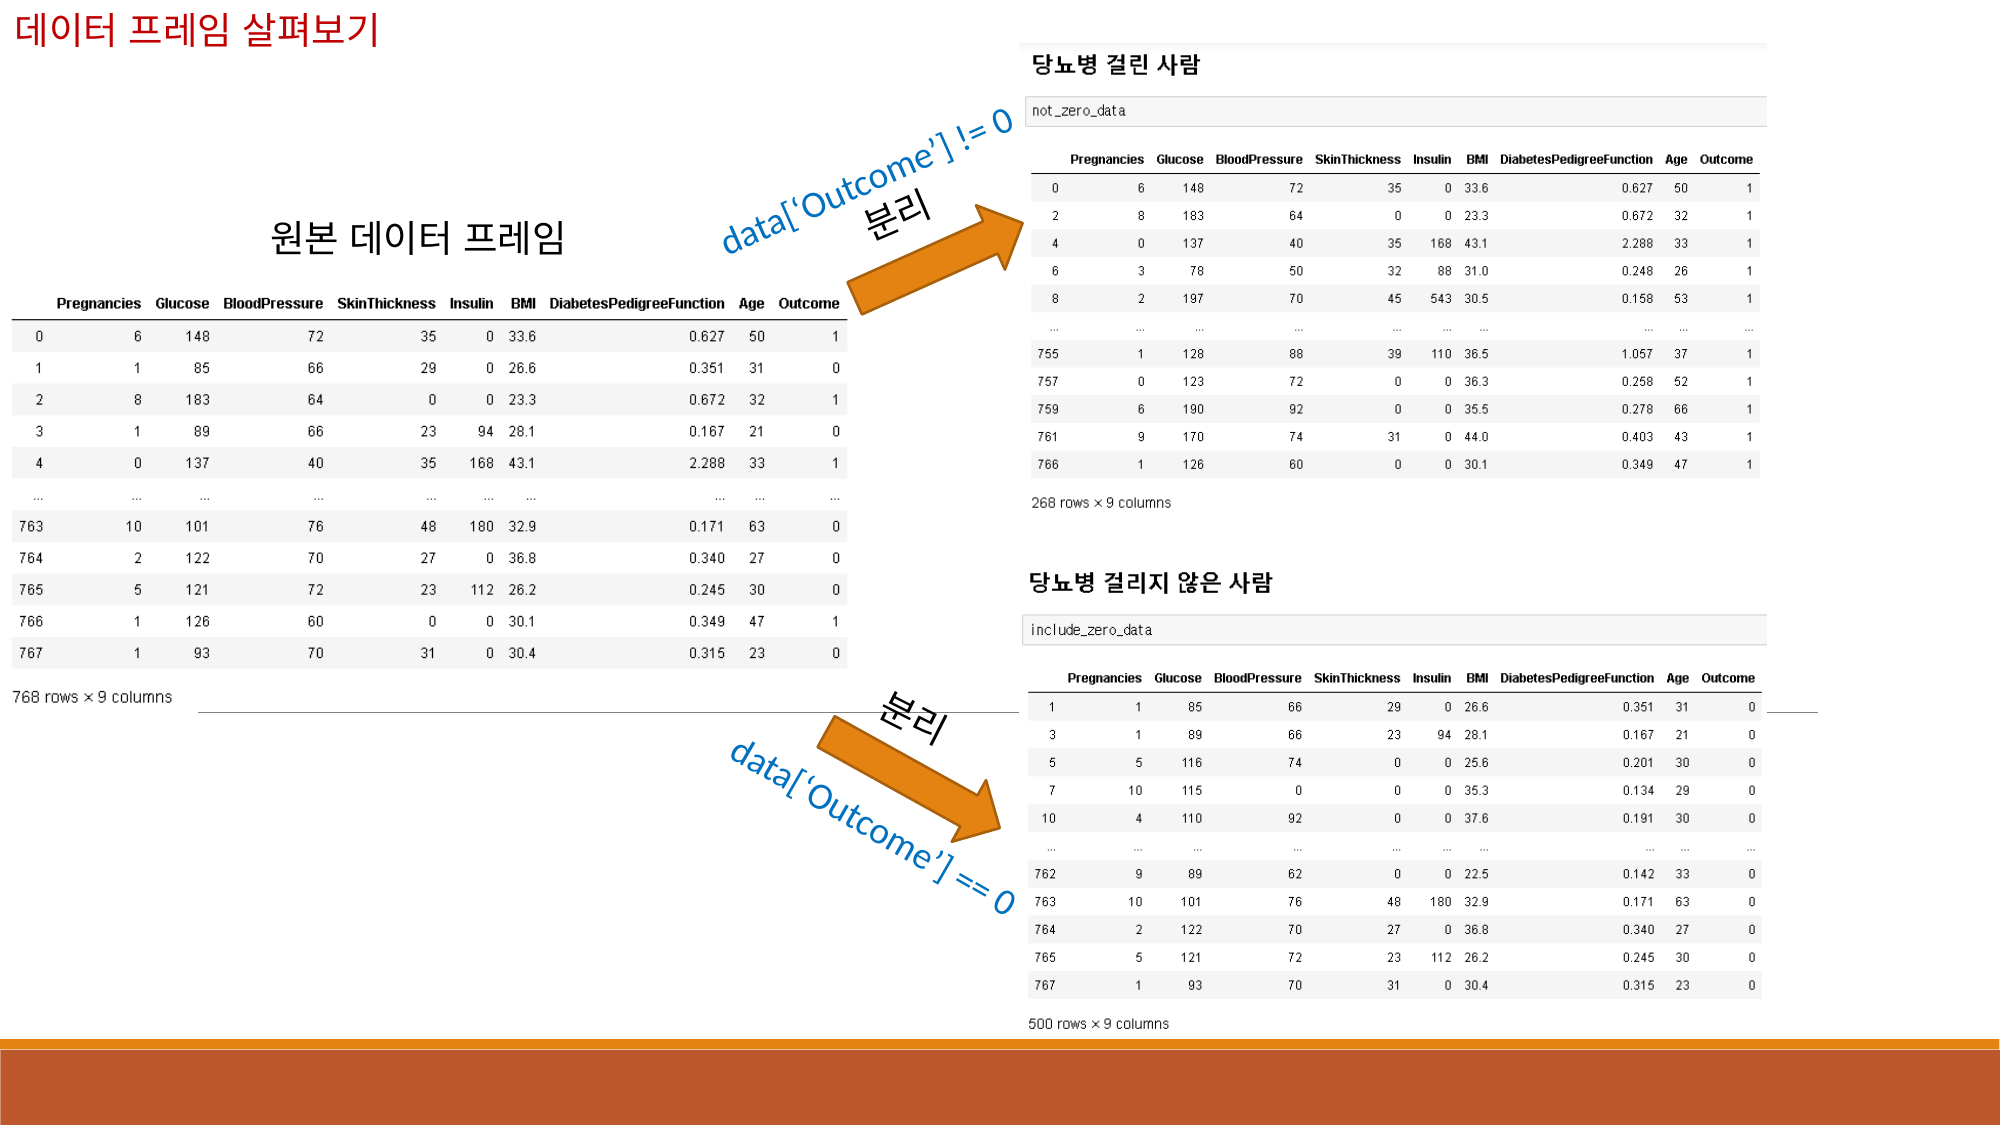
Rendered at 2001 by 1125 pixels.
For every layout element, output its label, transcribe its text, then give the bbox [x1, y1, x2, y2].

text_box data[‘Outcome’] == 0 [707, 720, 1016, 942]
text_box 원본 데이터 프레임 [255, 207, 609, 268]
text_box data[‘Outcome’] != 0 [695, 79, 1016, 276]
text_box 데이터 프레임 살펴보기 [0, 0, 433, 60]
picture [5, 290, 859, 712]
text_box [813, 691, 1013, 816]
picture [1019, 565, 1768, 1034]
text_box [846, 179, 1032, 297]
picture [1019, 42, 1768, 520]
